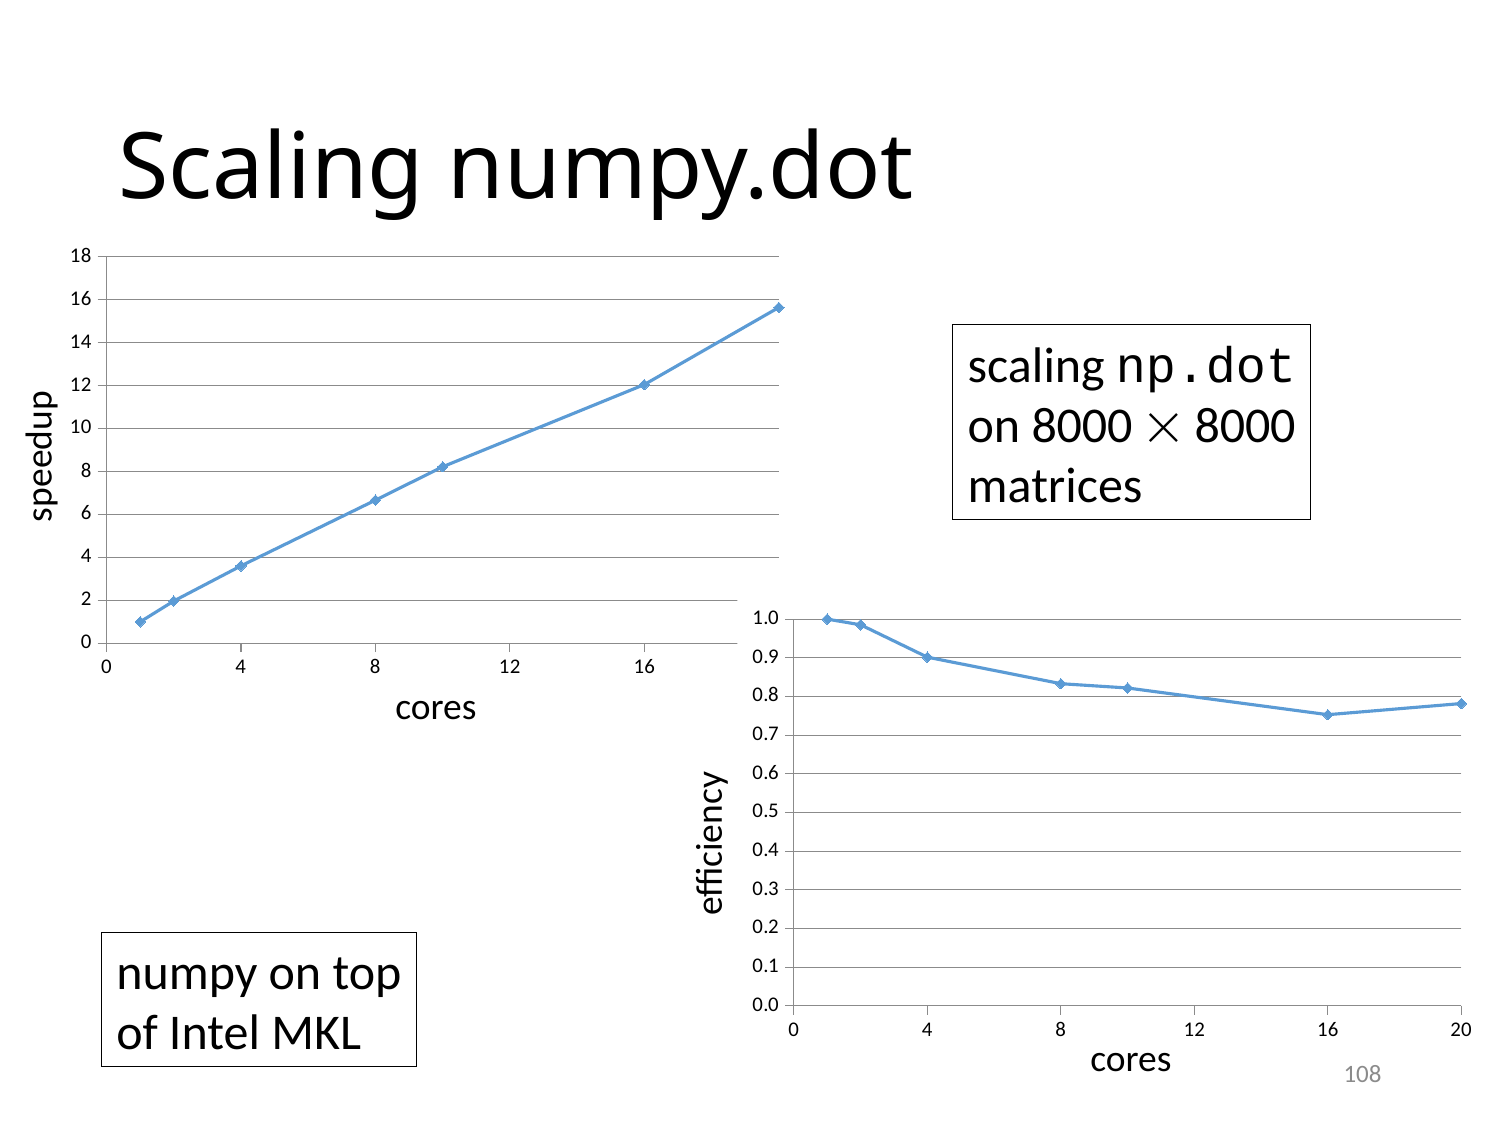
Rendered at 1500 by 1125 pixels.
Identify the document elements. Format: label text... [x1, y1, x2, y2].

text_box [6, 237, 805, 736]
text_box numpy on top of Intel MKL [101, 932, 417, 1067]
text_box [676, 599, 1488, 1050]
slide_number 108 [1059, 1050, 1397, 1103]
text_box scaling np.dot on 8000  8000 matrices [952, 324, 1311, 520]
title Scaling numpy.dot [103, 59, 1397, 278]
